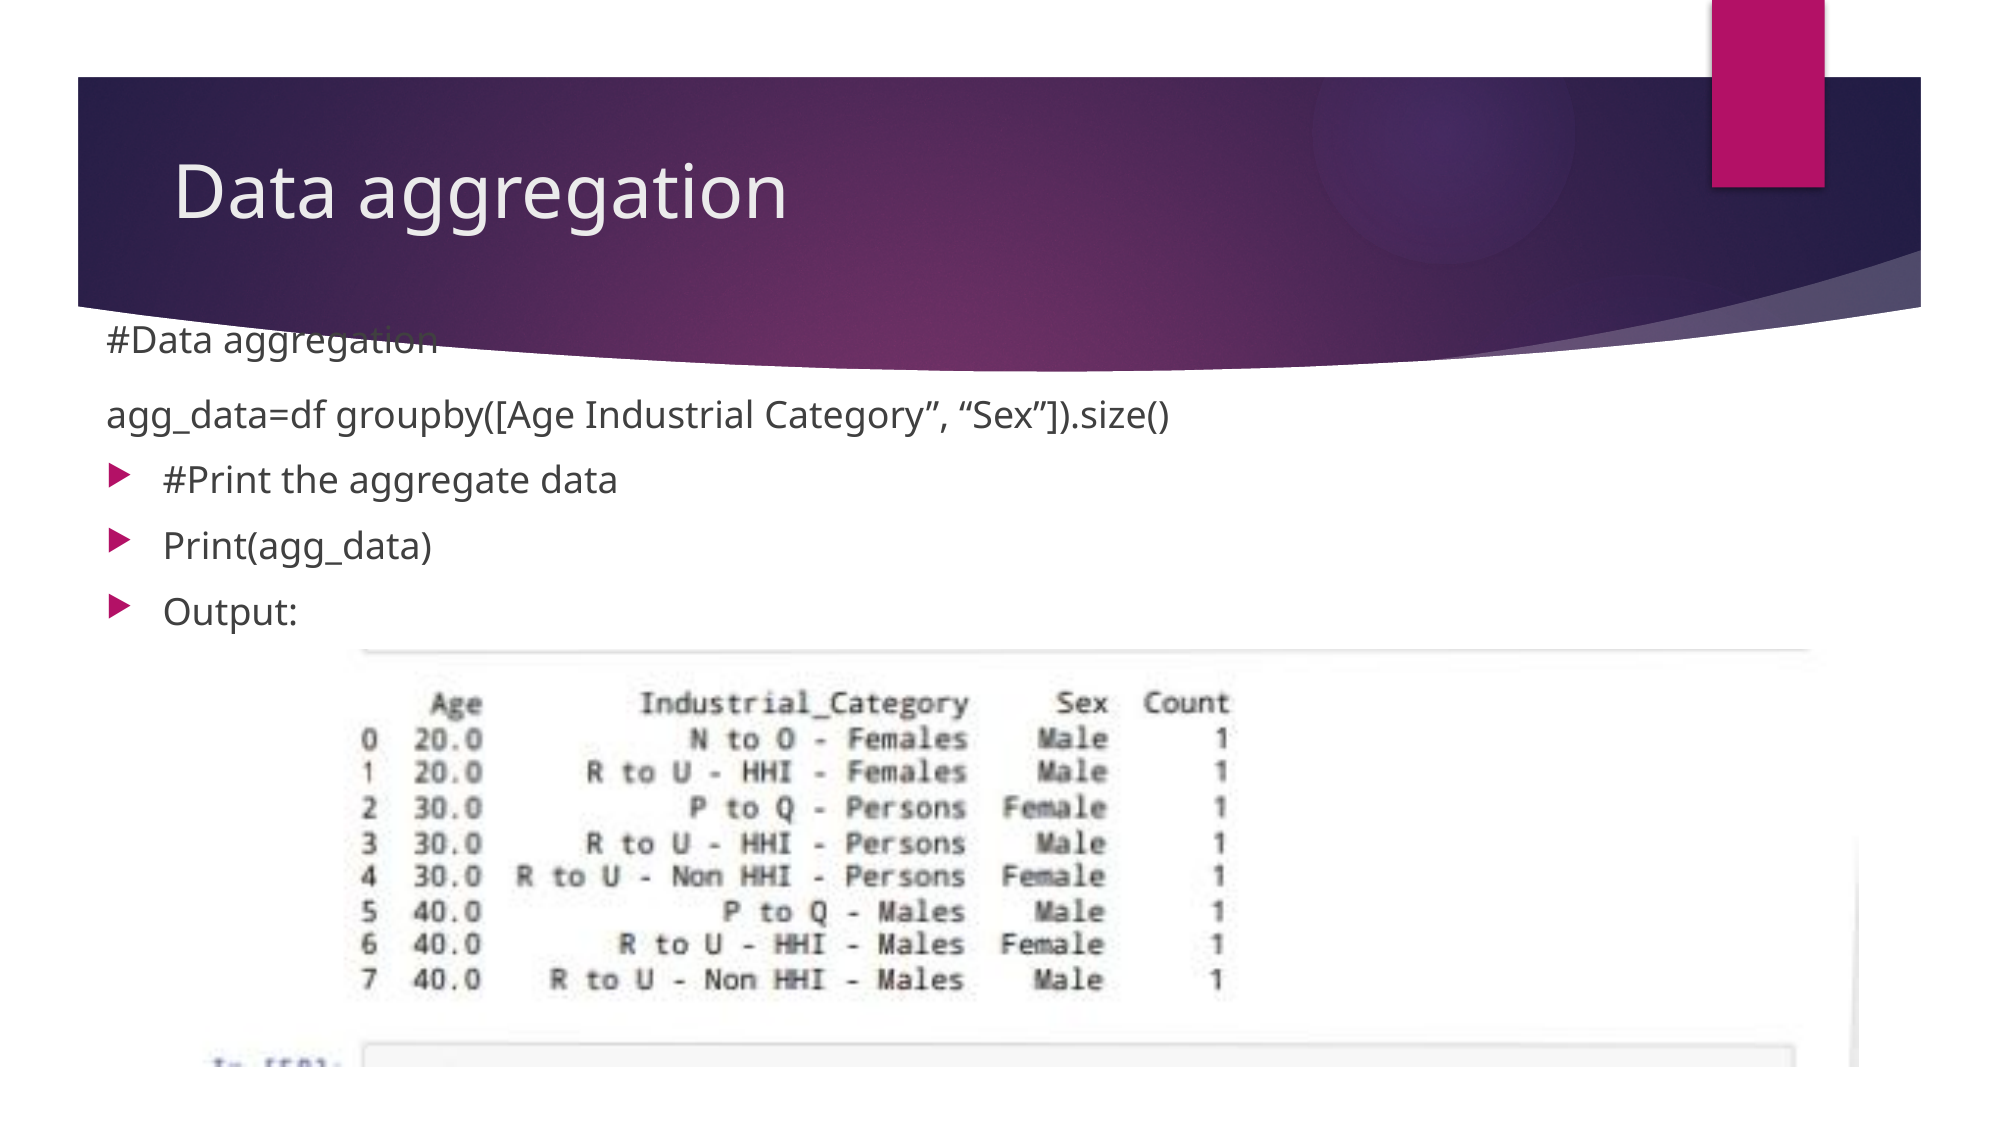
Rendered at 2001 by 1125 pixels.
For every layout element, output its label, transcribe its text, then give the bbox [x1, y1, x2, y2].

list #Data aggregation agg_data=df groupby([Age Industrial Category”, “Sex”]).size() #Print the aggregate data Print(agg_data) Output: [91, 308, 1669, 888]
title Data aggregation [157, 99, 1735, 278]
picture [157, 649, 1860, 1067]
